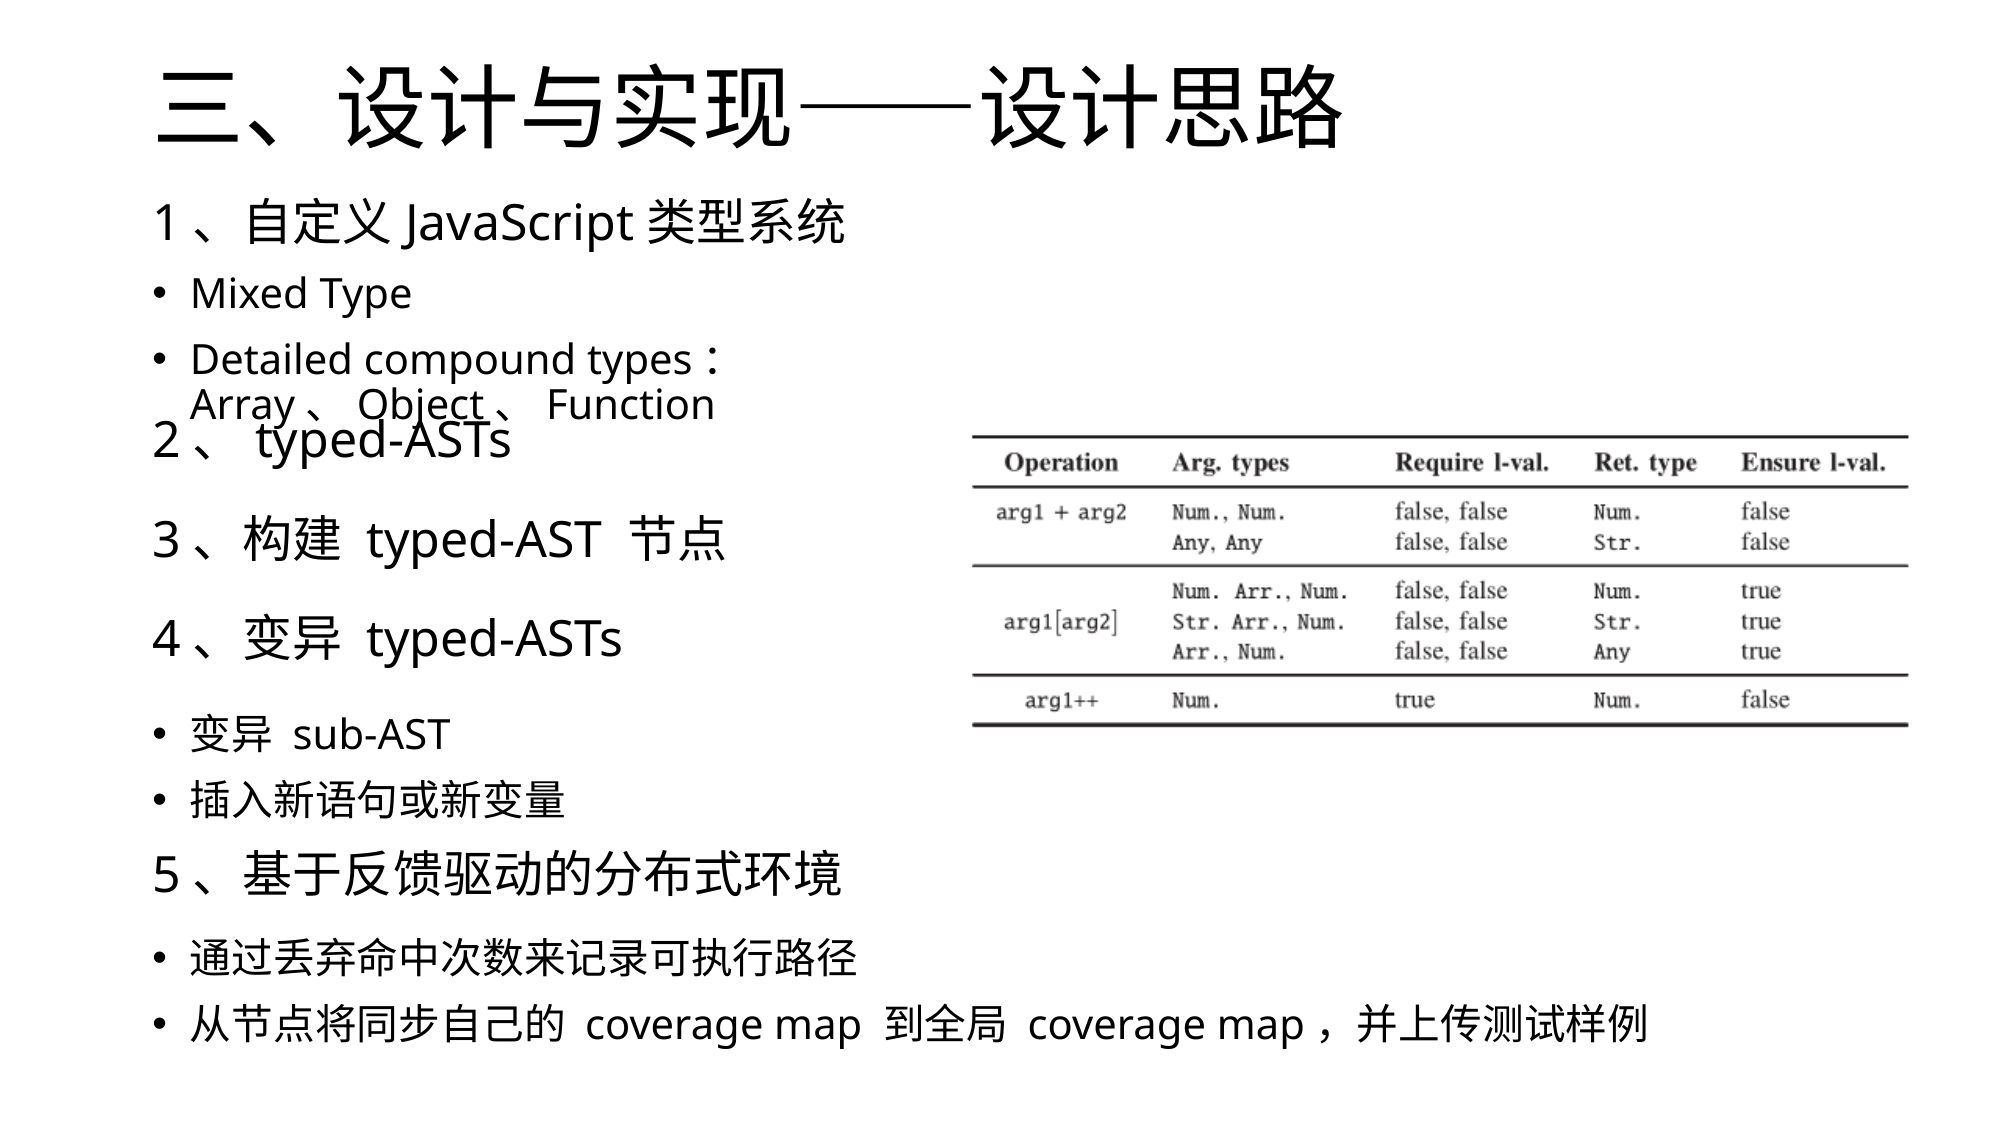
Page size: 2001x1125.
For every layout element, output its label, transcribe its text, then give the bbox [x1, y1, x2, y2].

picture [949, 423, 1930, 743]
text_box 通过丢弃命中次数来记录可执行路径 从节点将同步自己的 coverage map 到全局 coverage map，并上传测试样例 [137, 929, 1849, 1107]
list 1、自定义JavaScript类型系统 [137, 189, 930, 265]
text_box Mixed Type Detailed compound types：Array、Object、Function [137, 265, 1166, 442]
text_box 2、typed-ASTs [137, 407, 930, 506]
text_box 3、构建 typed-AST 节点 [137, 506, 930, 606]
text_box 4、变异 typed-ASTs [137, 606, 930, 705]
title 三、设计与实现——设计思路 [137, 3, 1863, 221]
text_box 变异 sub-AST 插入新语句或新变量 [137, 705, 1293, 883]
text_box 5、基于反馈驱动的分布式环境 [137, 841, 1030, 924]
